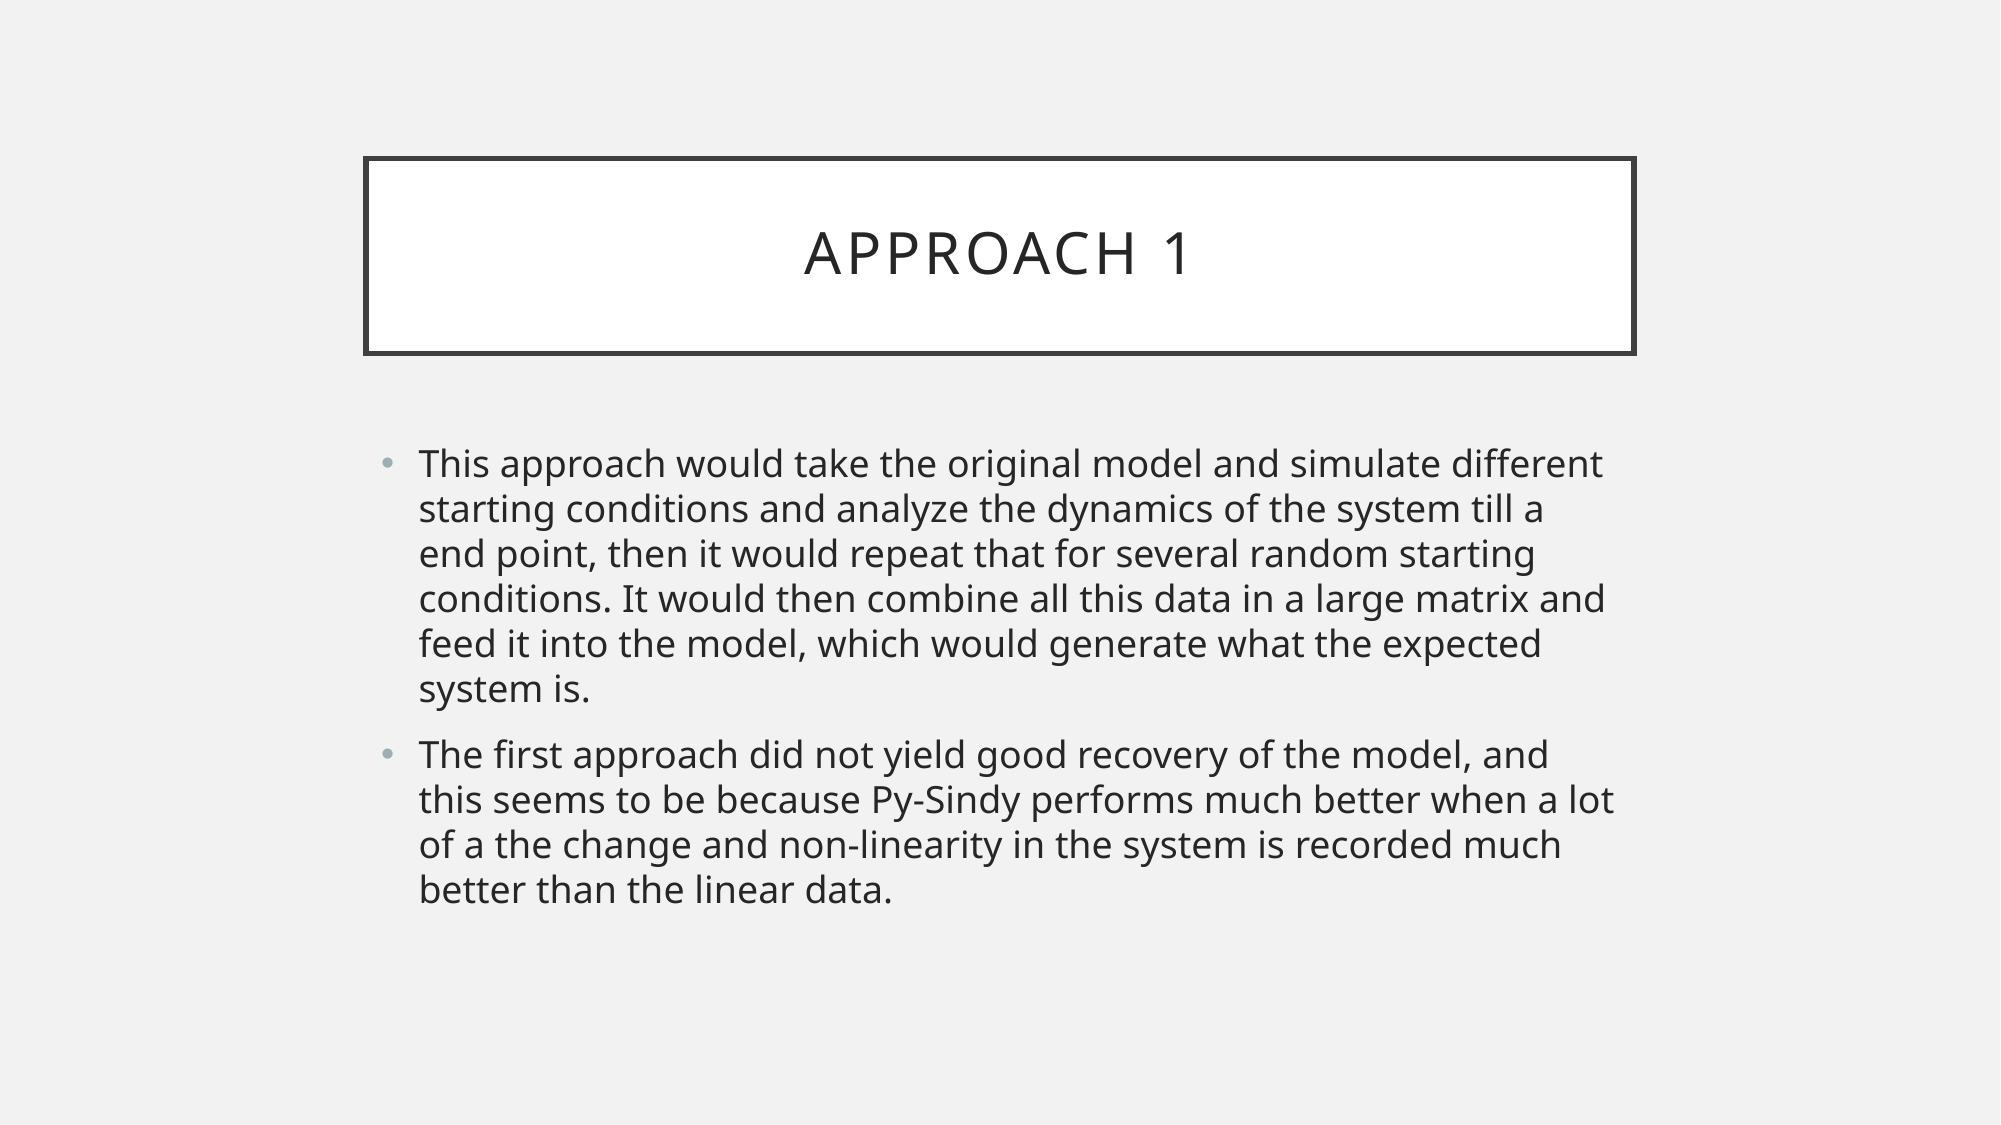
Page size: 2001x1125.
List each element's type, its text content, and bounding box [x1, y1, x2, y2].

list This approach would take the original model and simulate different starting conditions and analyze the dynamics of the system till a end point, then it would repeat that for several random starting conditions. It would then combine all this data in a large matrix and feed it into the model, which would generate what the expected system is. The first approach did not yield good recovery of the model, and this seems to be because Py-Sindy performs much better when a lot of a the change and non-linearity in the system is recorded much better than the linear data. [366, 432, 1634, 942]
title APPROACH 1 [363, 156, 1637, 356]
